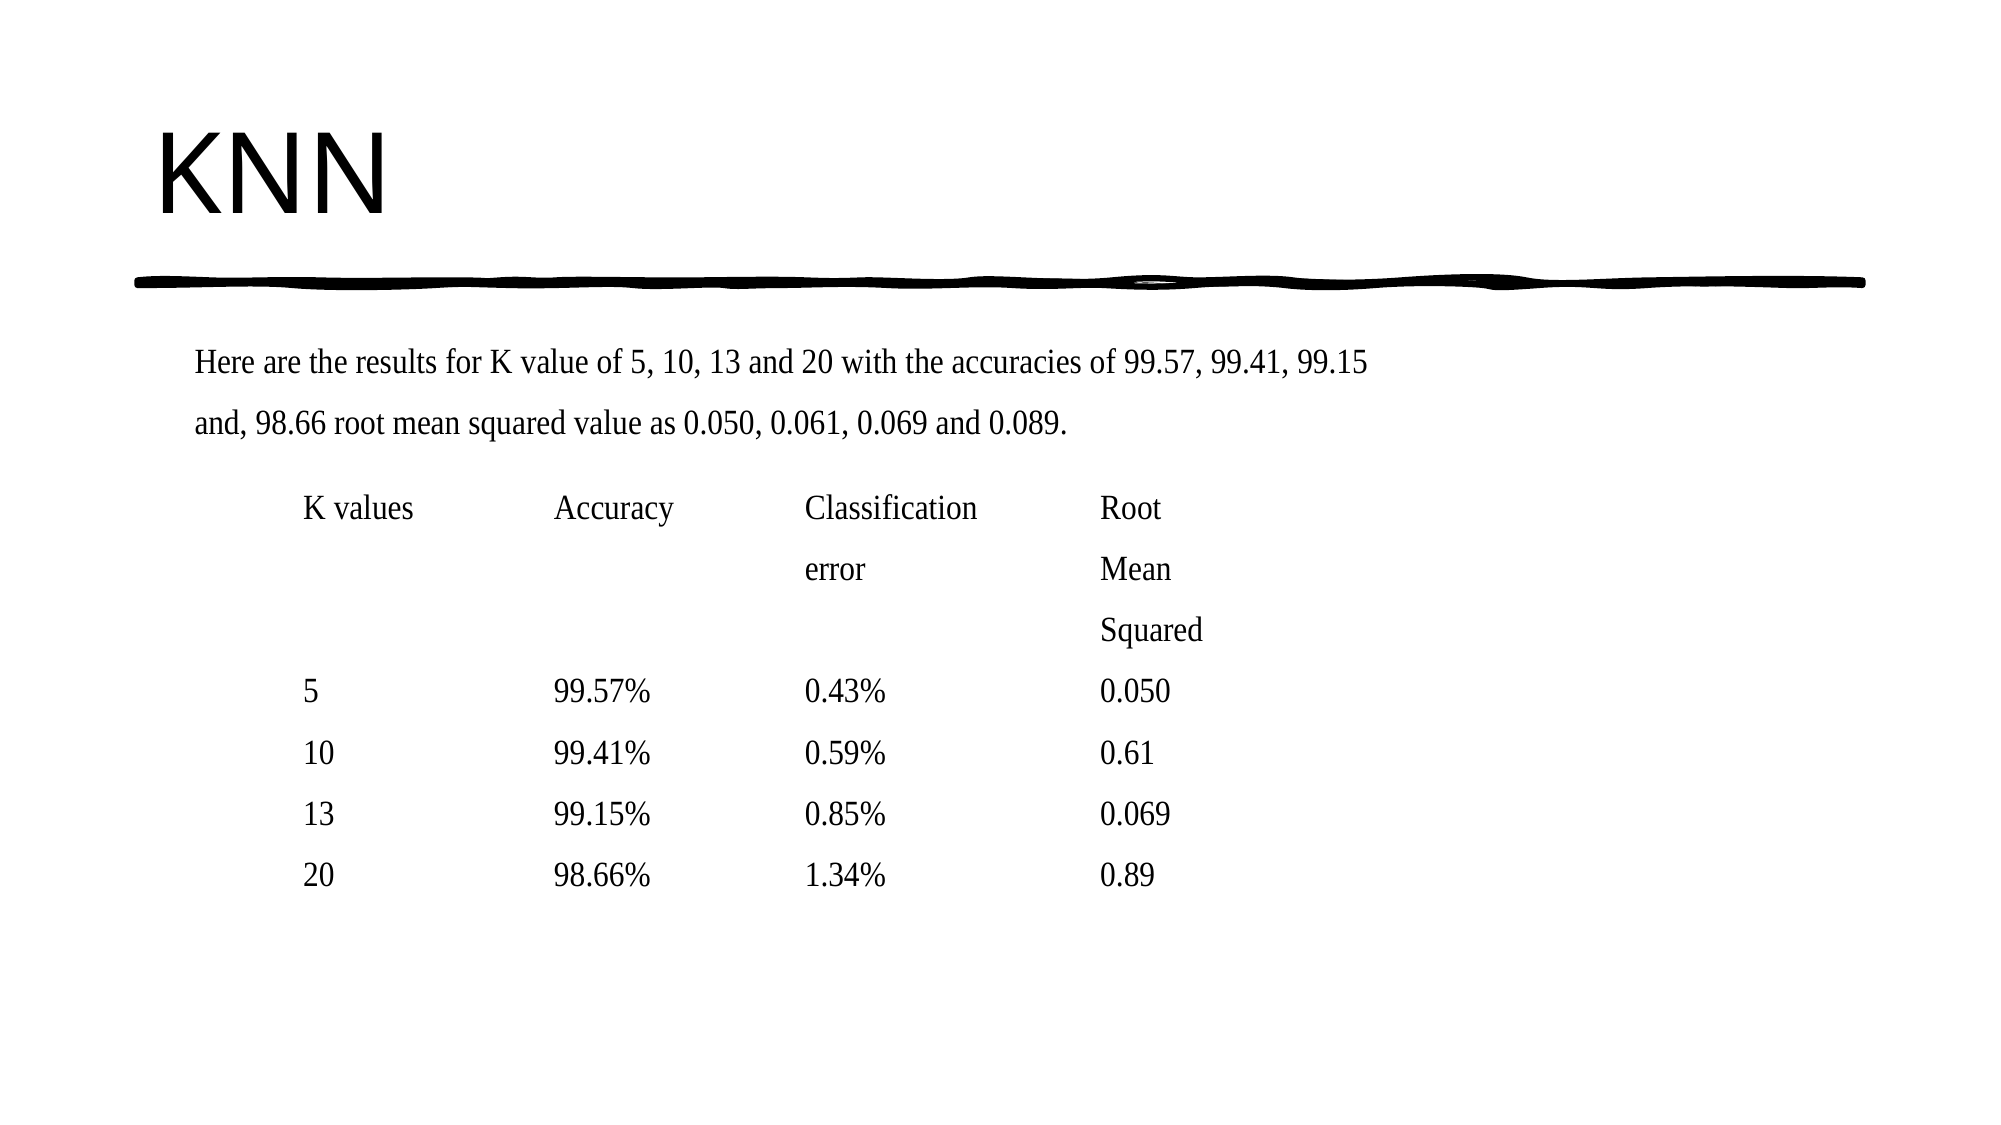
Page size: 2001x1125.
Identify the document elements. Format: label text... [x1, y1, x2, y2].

title KNN [137, 59, 1863, 278]
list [194, 340, 1420, 983]
